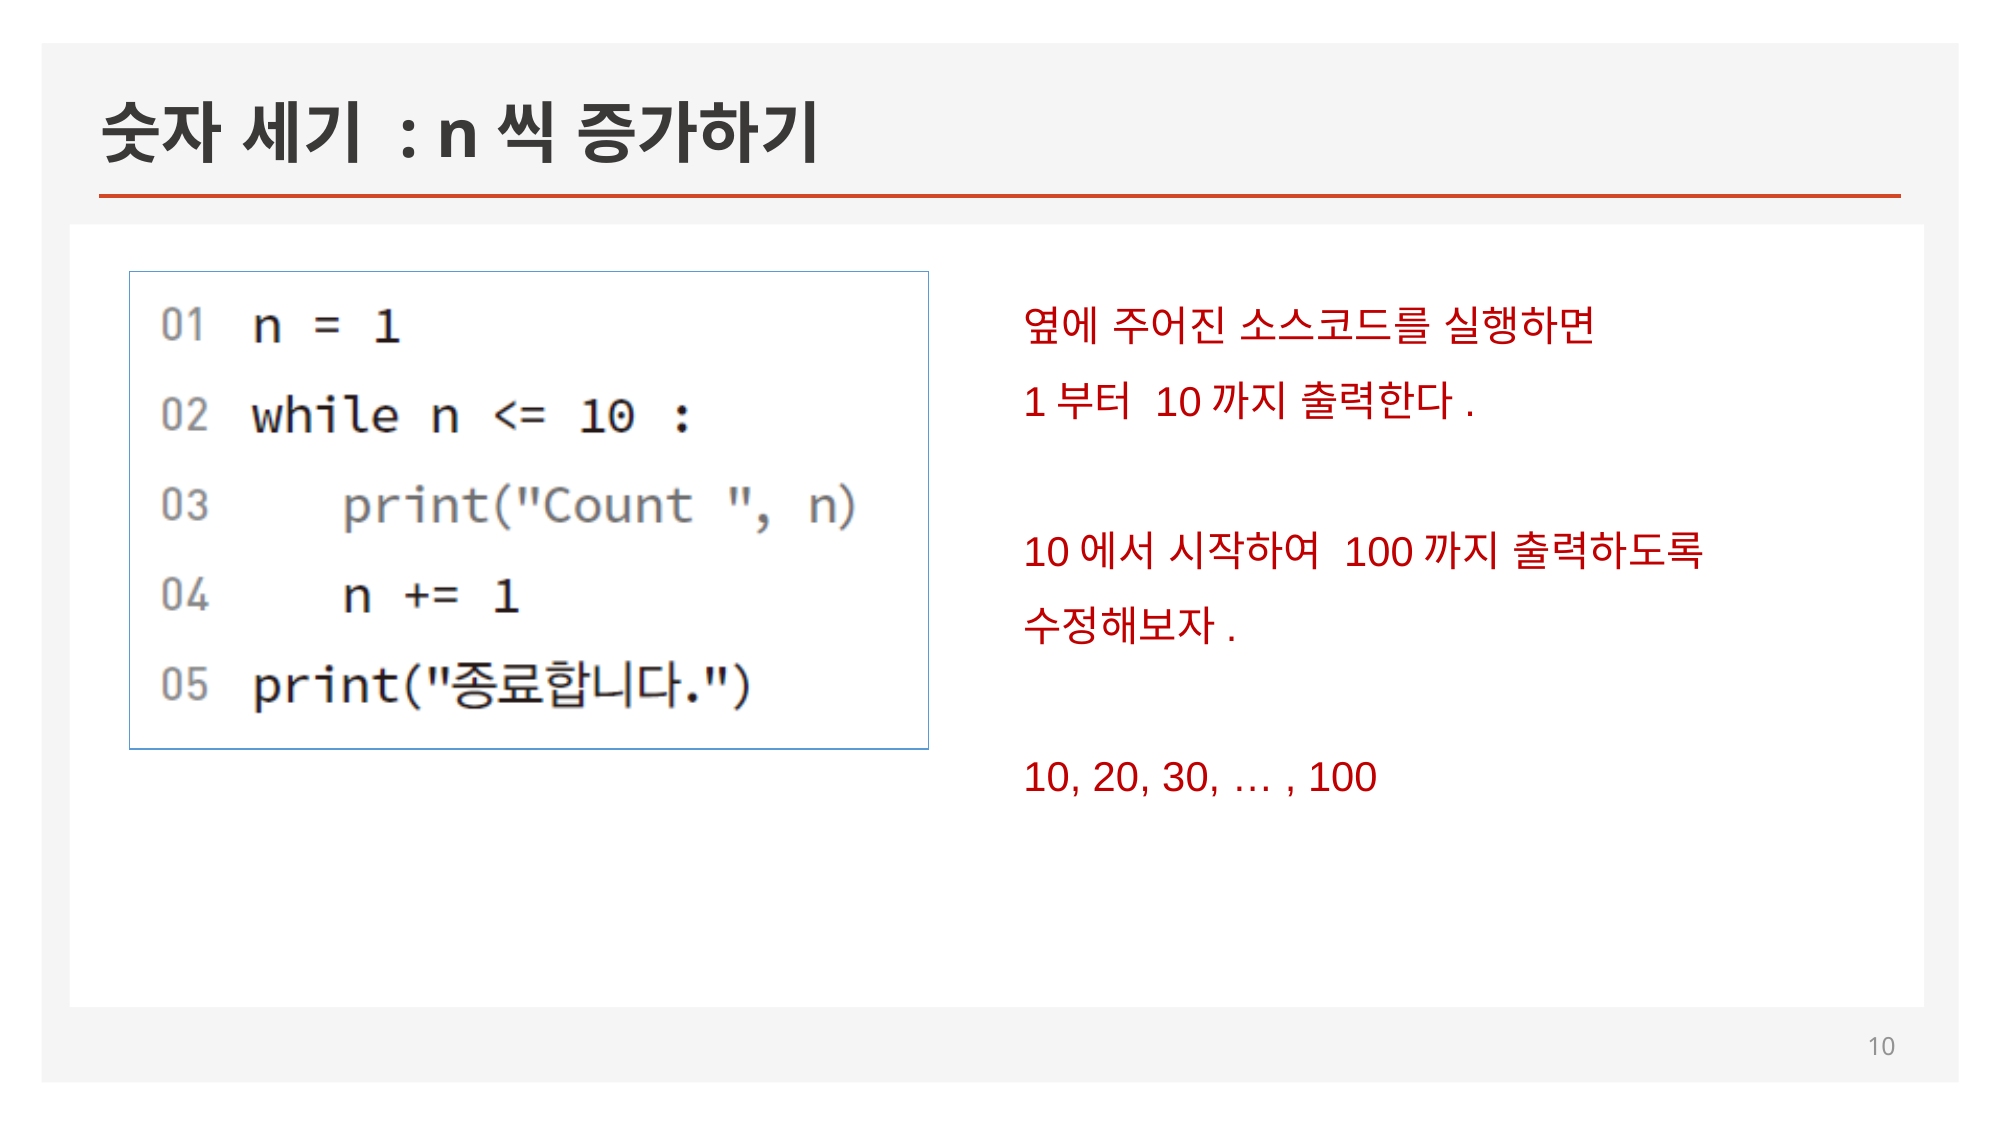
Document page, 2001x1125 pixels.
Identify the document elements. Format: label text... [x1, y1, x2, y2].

slide_number 10 [1373, 1017, 1911, 1078]
text_box 옆에 주어진 소스코드를 실행하면 1부터 10까지 출력한다. 10에서 시작하여 100까지 출력하도록 수정해보자. 10, 20, 30, … , 100 [1008, 267, 1732, 808]
picture [130, 272, 928, 749]
title 숫자 세기 : n씩 증가하기 [85, 73, 1465, 179]
